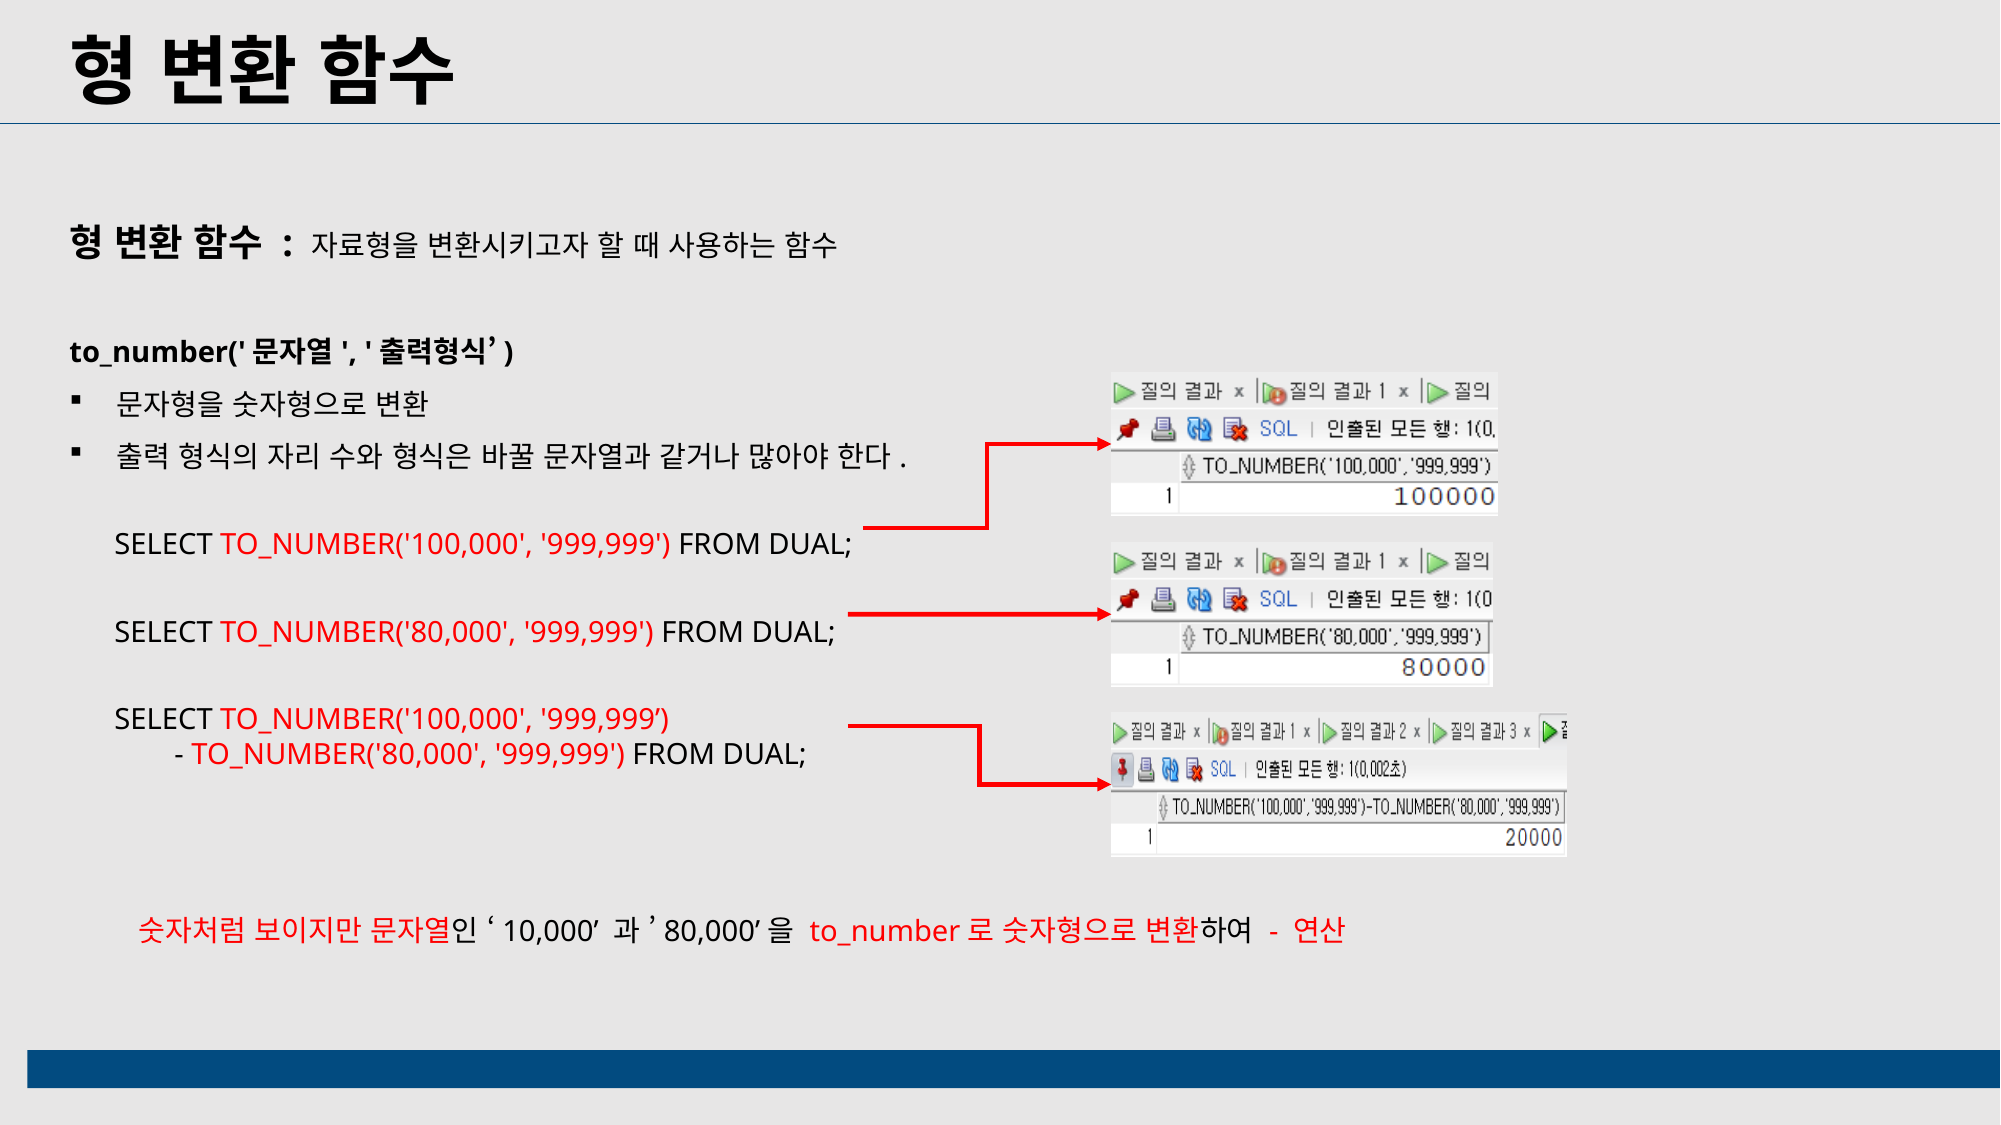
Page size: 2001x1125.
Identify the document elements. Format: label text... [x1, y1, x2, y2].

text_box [862, 444, 1112, 528]
picture [1111, 372, 1498, 516]
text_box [847, 725, 1112, 785]
picture [1111, 712, 1567, 857]
picture [1111, 542, 1493, 687]
text_box 형 변환 함수 [54, 16, 1361, 122]
text_box [26, 1049, 2000, 1089]
text_box 형 변환 함수 : 자료형을 변환시키고자 할 때 사용하는 함수 to_number('문자열', '출력형식’) 문자형을 숫자형으로 변환 출력 형식의 자리 수와 형식은 바꿀 문자열과 같거나 많아야 한다. SELECT TO_NUMBER('100,000', '999,999') FROM DUAL; SELECT TO_NUMBER('80,000', '999,999') FROM DUAL; SELECT TO_NUMBER('100,000', '999,999’) - TO_NUMBER('80,000', '999,999') FROM DUAL; [54, 188, 1344, 778]
text_box 숫자처럼 보이지만 문자열인 ‘10,000’ 과 ’80,000’을 to_number로 숫자형으로 변환하여 - 연산 [123, 887, 1414, 955]
